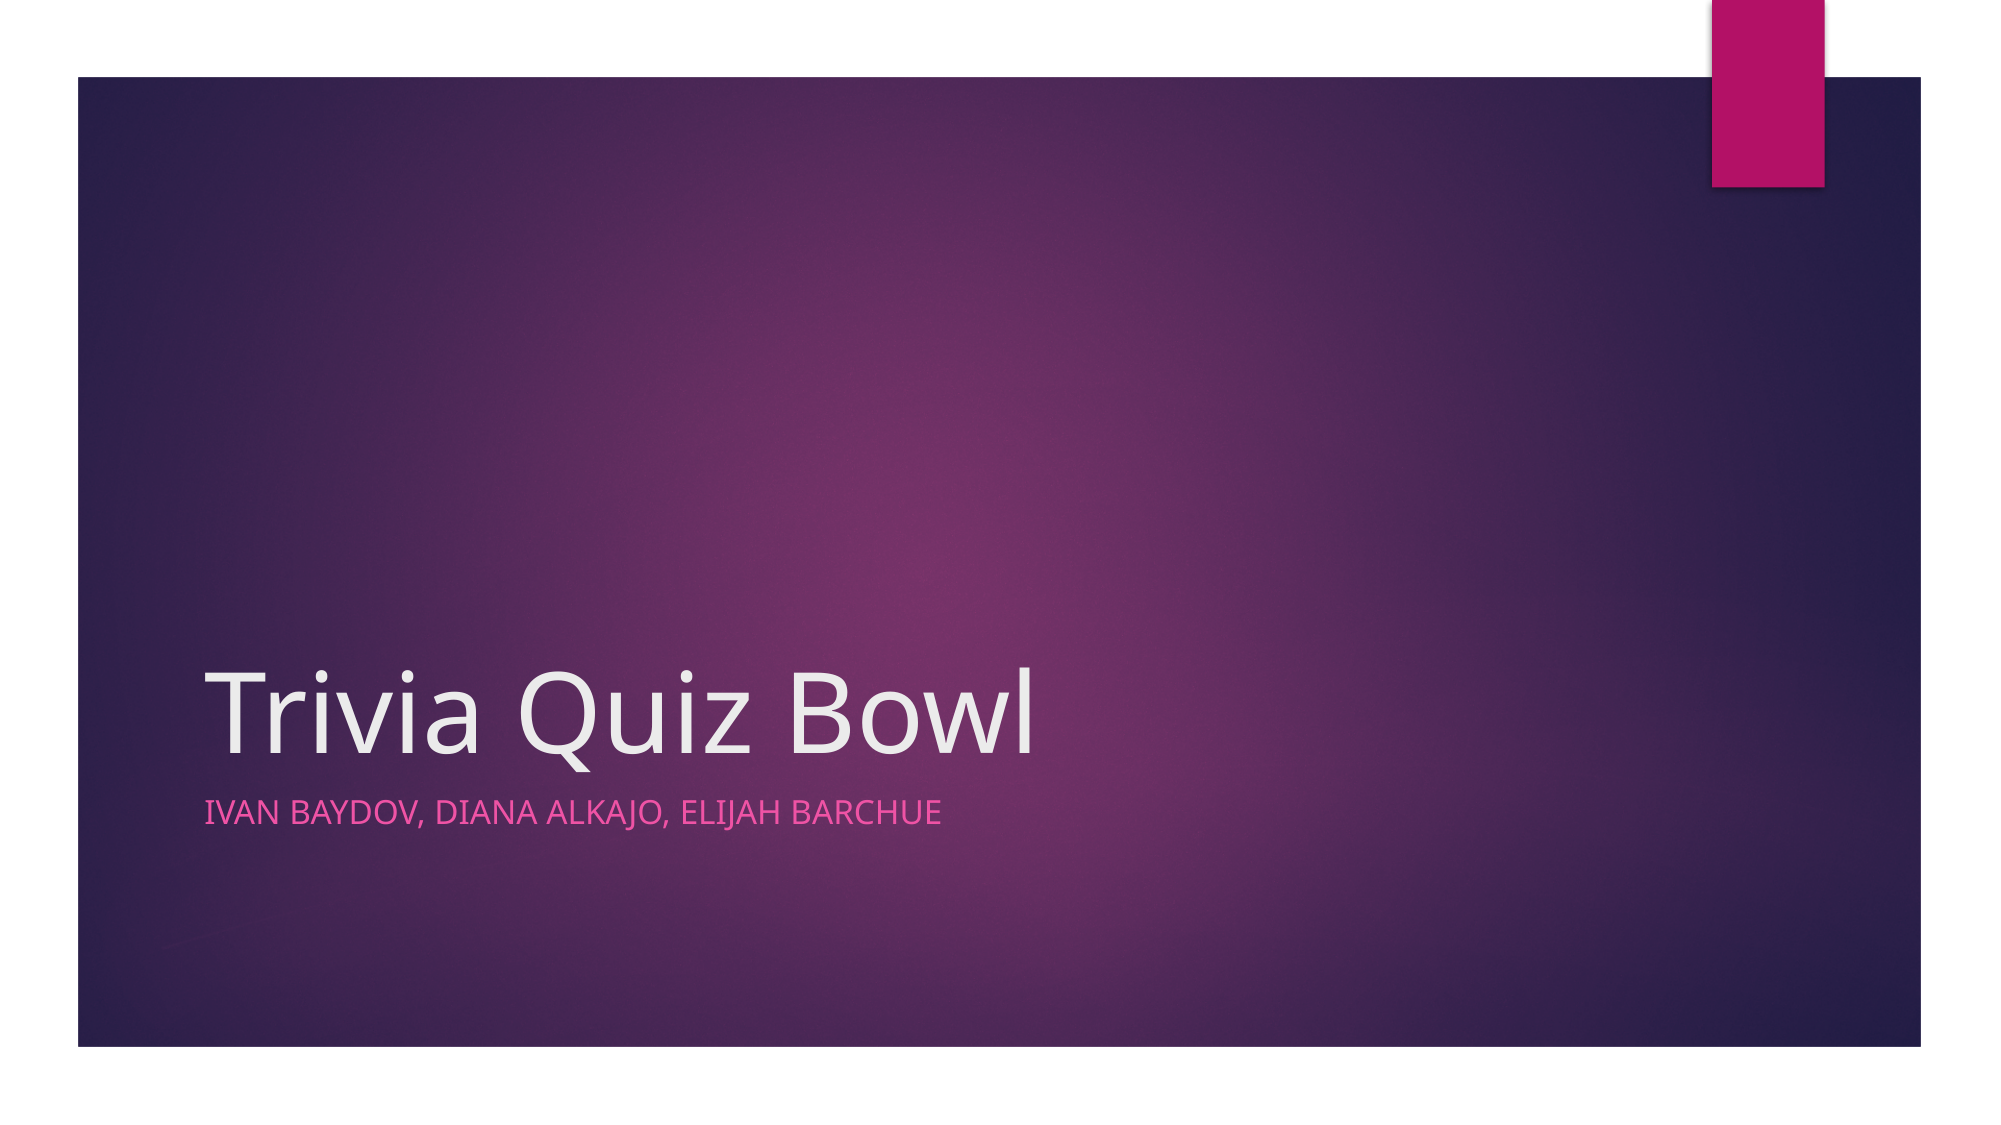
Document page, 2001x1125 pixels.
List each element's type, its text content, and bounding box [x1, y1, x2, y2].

title Trivia Quiz Bowl [189, 344, 1638, 783]
subtitle Ivan baydov, Diana Alkajo, Elijah Barchue [189, 783, 1638, 925]
